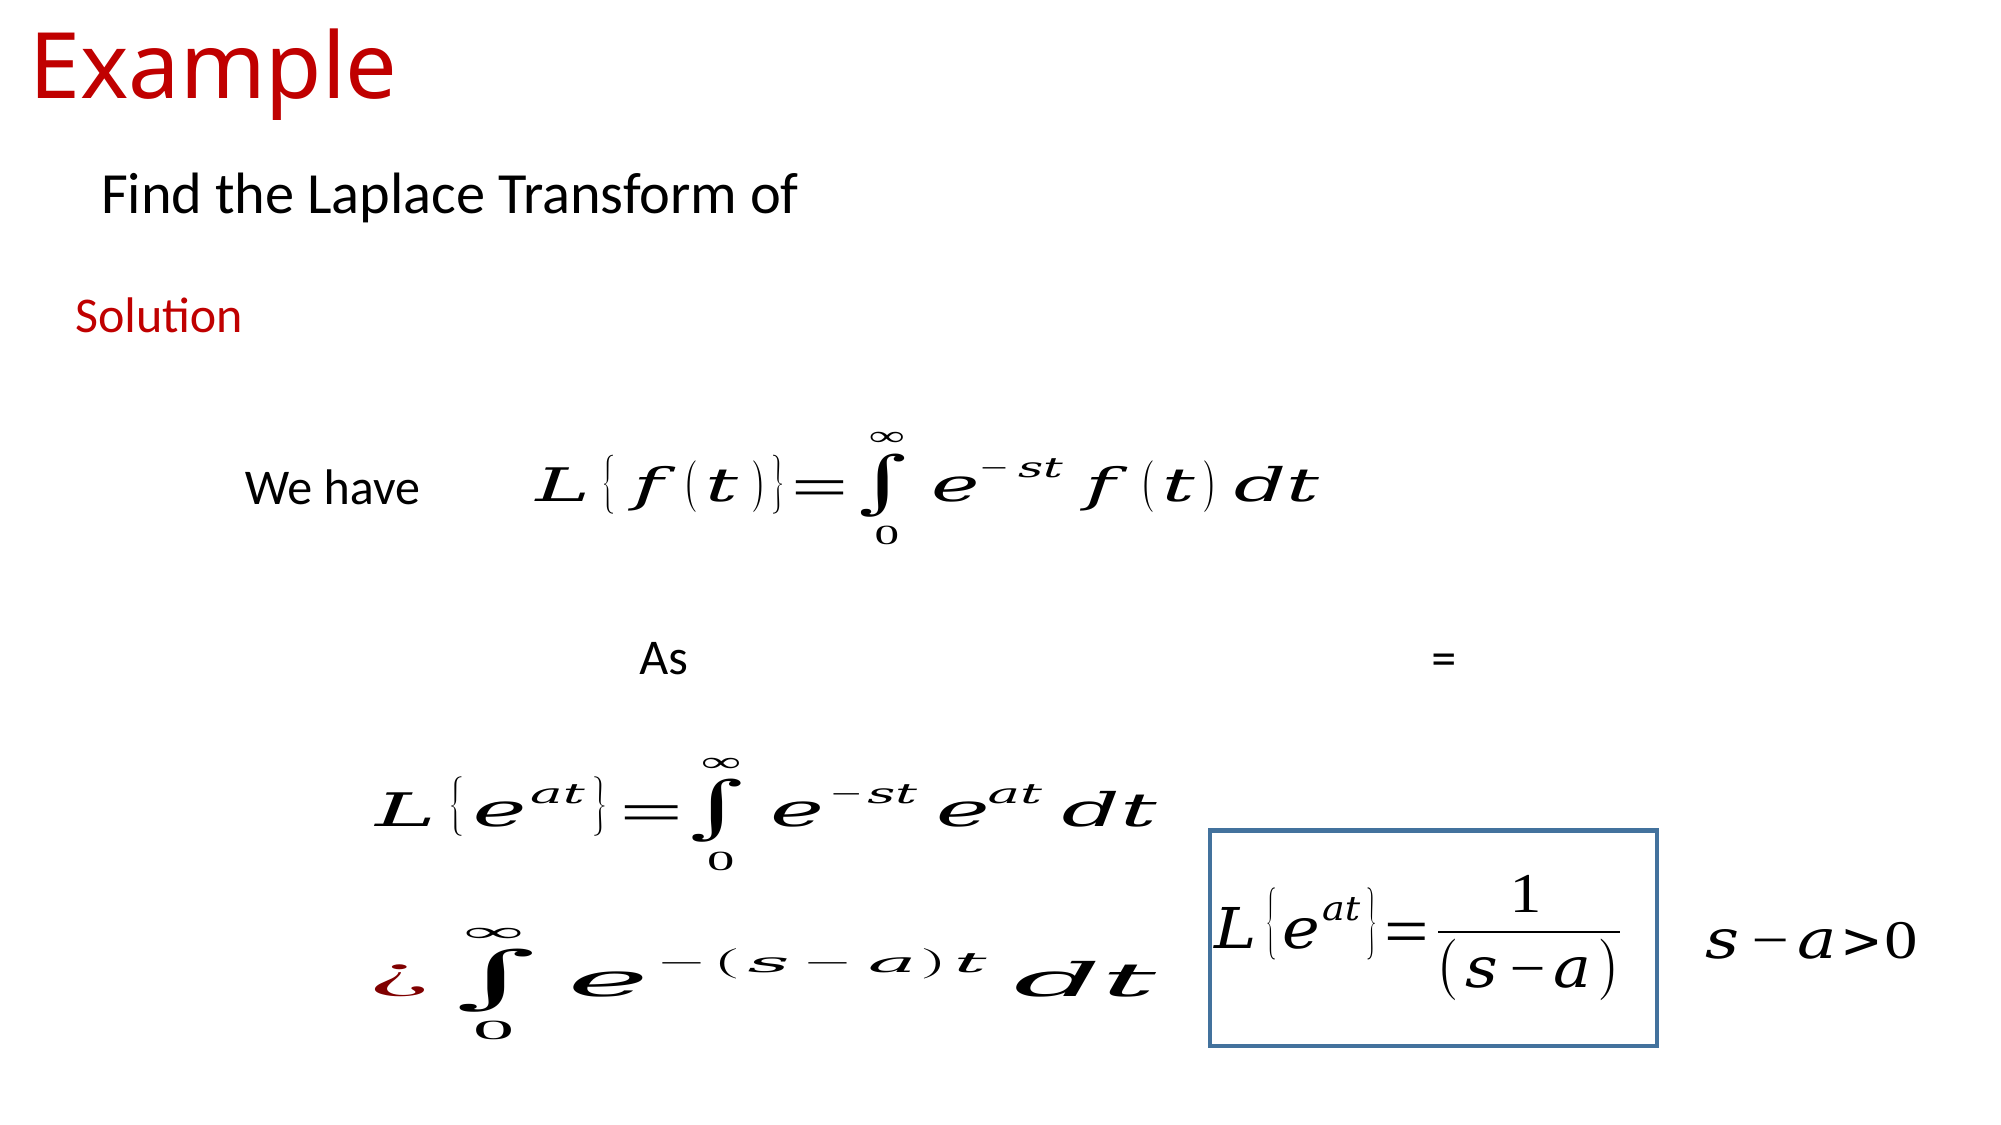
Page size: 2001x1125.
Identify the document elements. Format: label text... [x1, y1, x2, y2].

title Example [14, 8, 441, 130]
text_box We have [229, 447, 510, 523]
text_box Solution [60, 275, 341, 351]
text_box [1209, 830, 1658, 1047]
